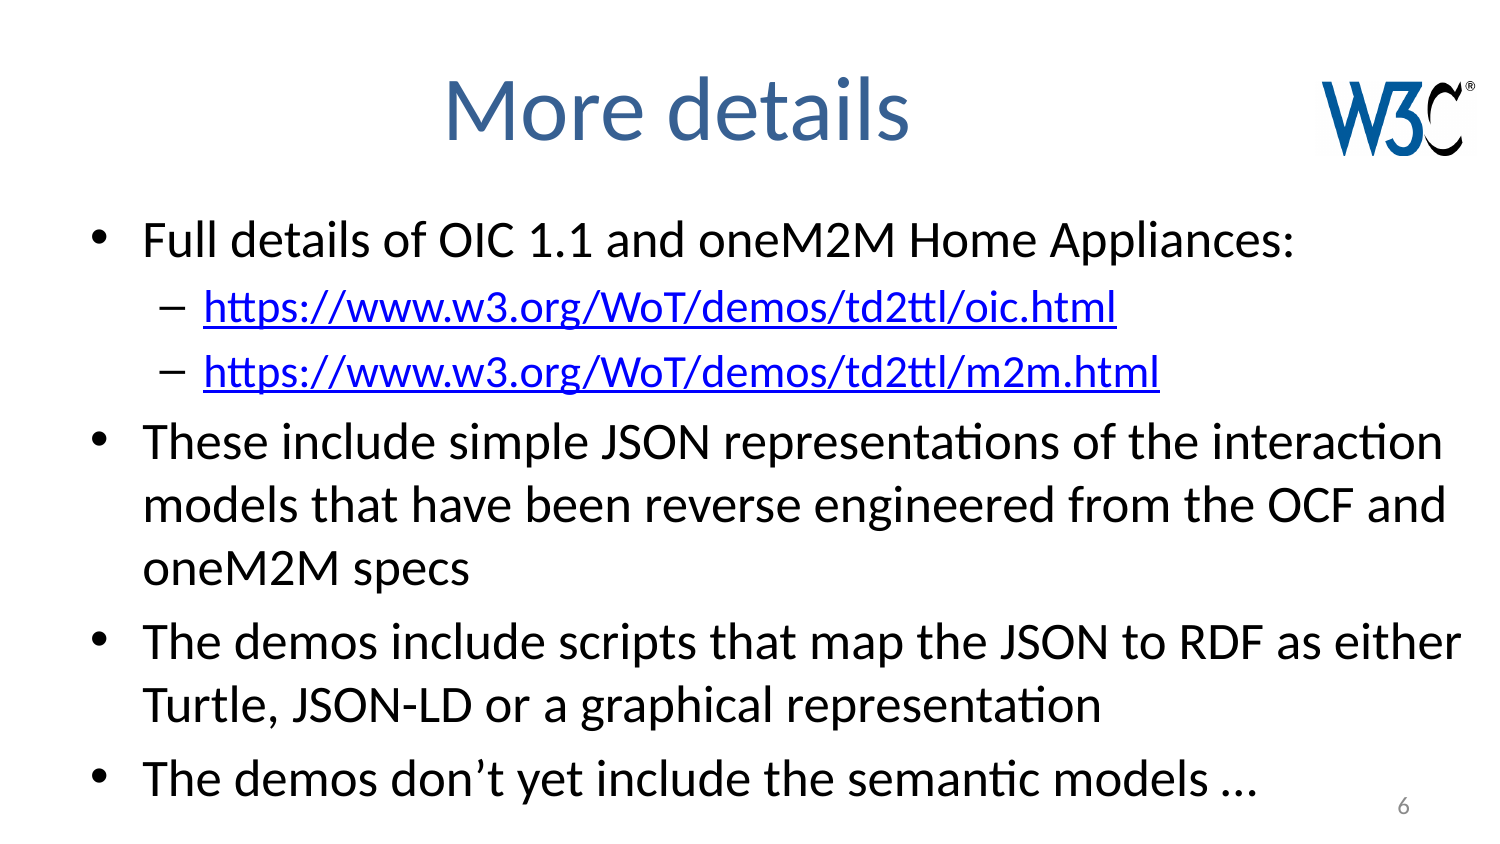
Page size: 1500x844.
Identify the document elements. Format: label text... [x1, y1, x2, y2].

slide_number 6 [1074, 782, 1425, 827]
picture [1315, 81, 1477, 156]
title More details [75, 33, 1280, 175]
list Full details of OIC 1.1 and oneM2M Home Appliances: https://www.w3.org/WoT/demos/td2ttl/oic.html https://www.w3.org/WoT/demos/td2ttl/m2m.html These include simple JSON representations of the interaction models that have been reverse engineered from the OCF and oneM2M specs The demos include scripts that map the JSON to RDF as either Turtle, JSON-LD or a graphical representation The demos don’t yet include the semantic models … [75, 196, 1500, 827]
